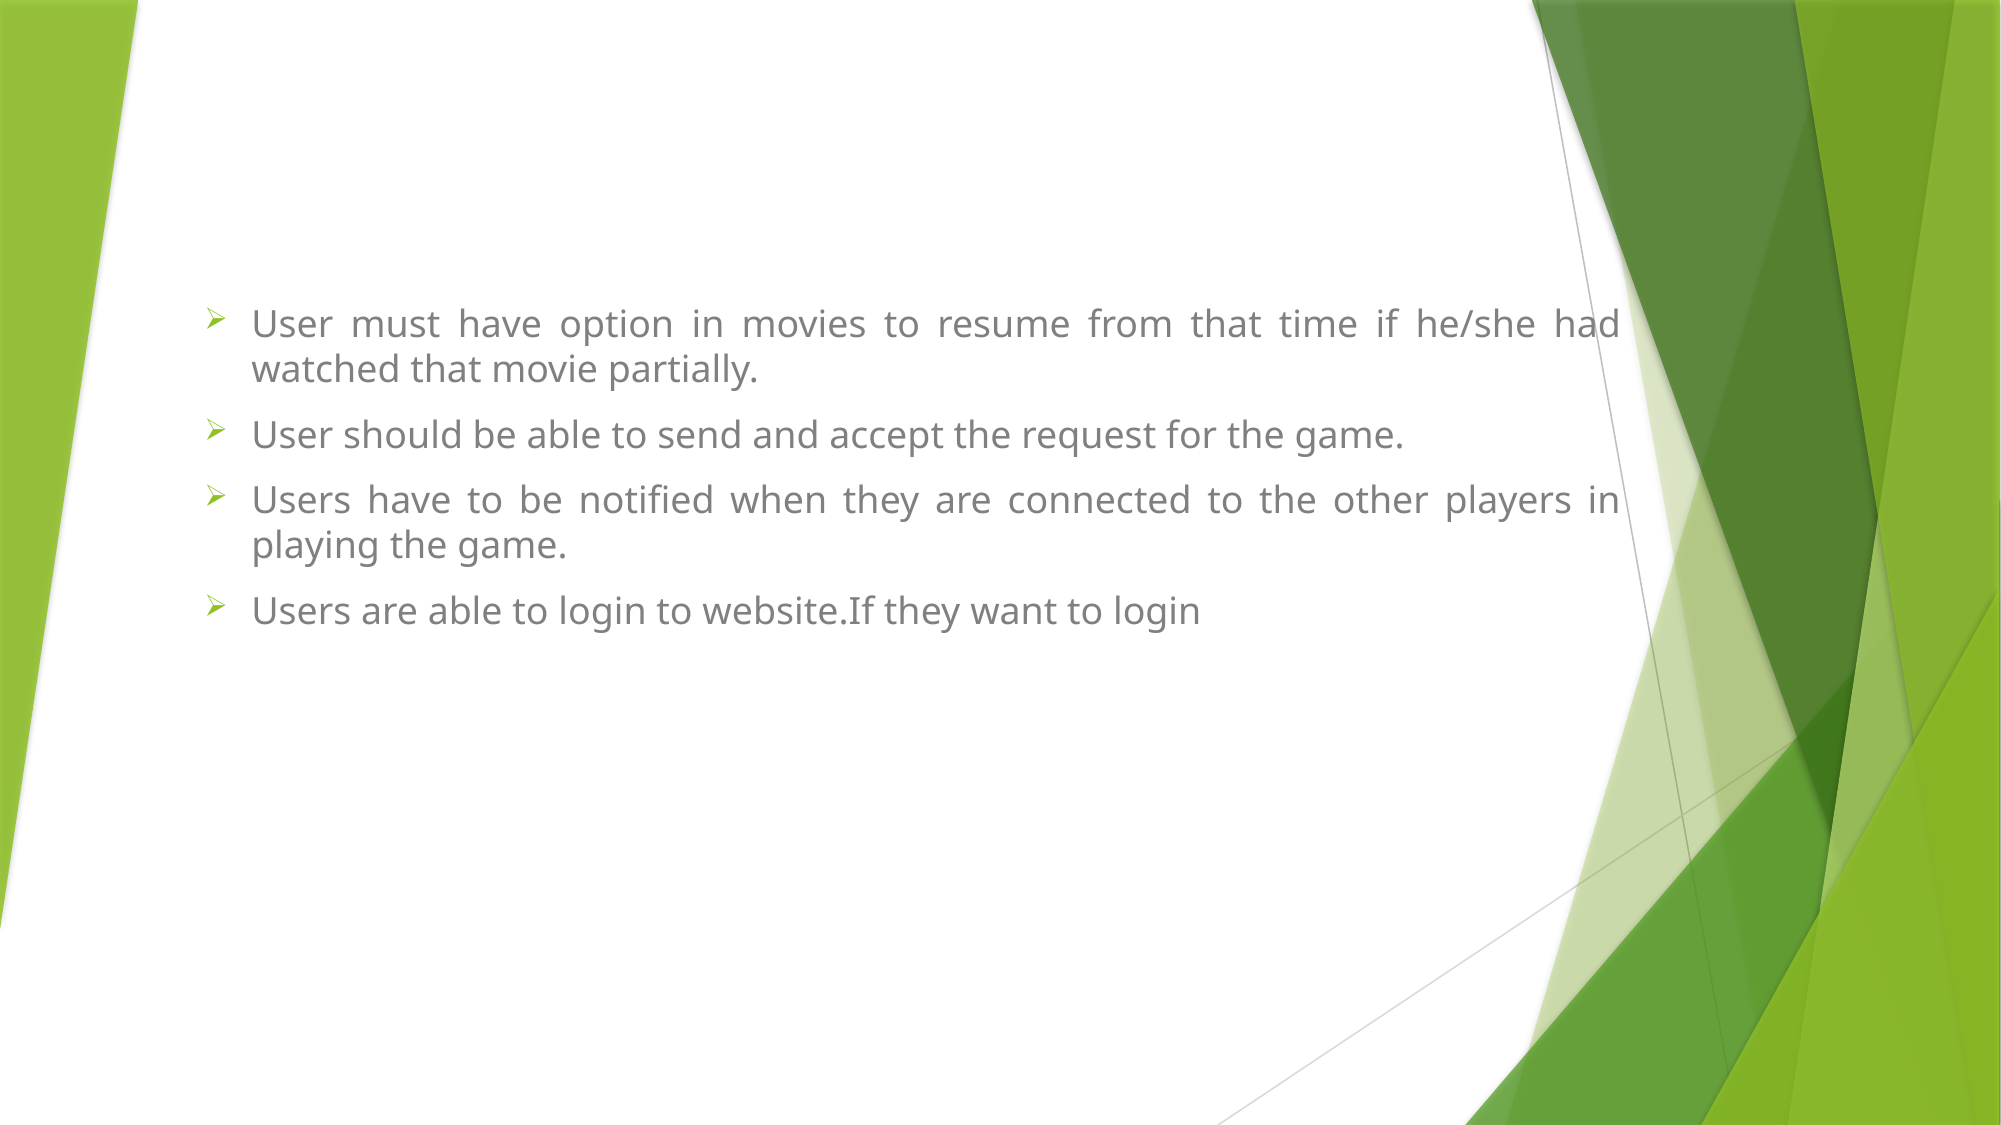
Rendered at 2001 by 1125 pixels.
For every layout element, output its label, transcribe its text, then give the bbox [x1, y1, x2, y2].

subtitle User must have option in movies to resume from that time if he/she had watched that movie partially. User should be able to send and accept the request for the game. Users have to be notified when they are connected to the other players in playing the game. Users are able to login to website.If they want to login [189, 226, 1638, 1071]
